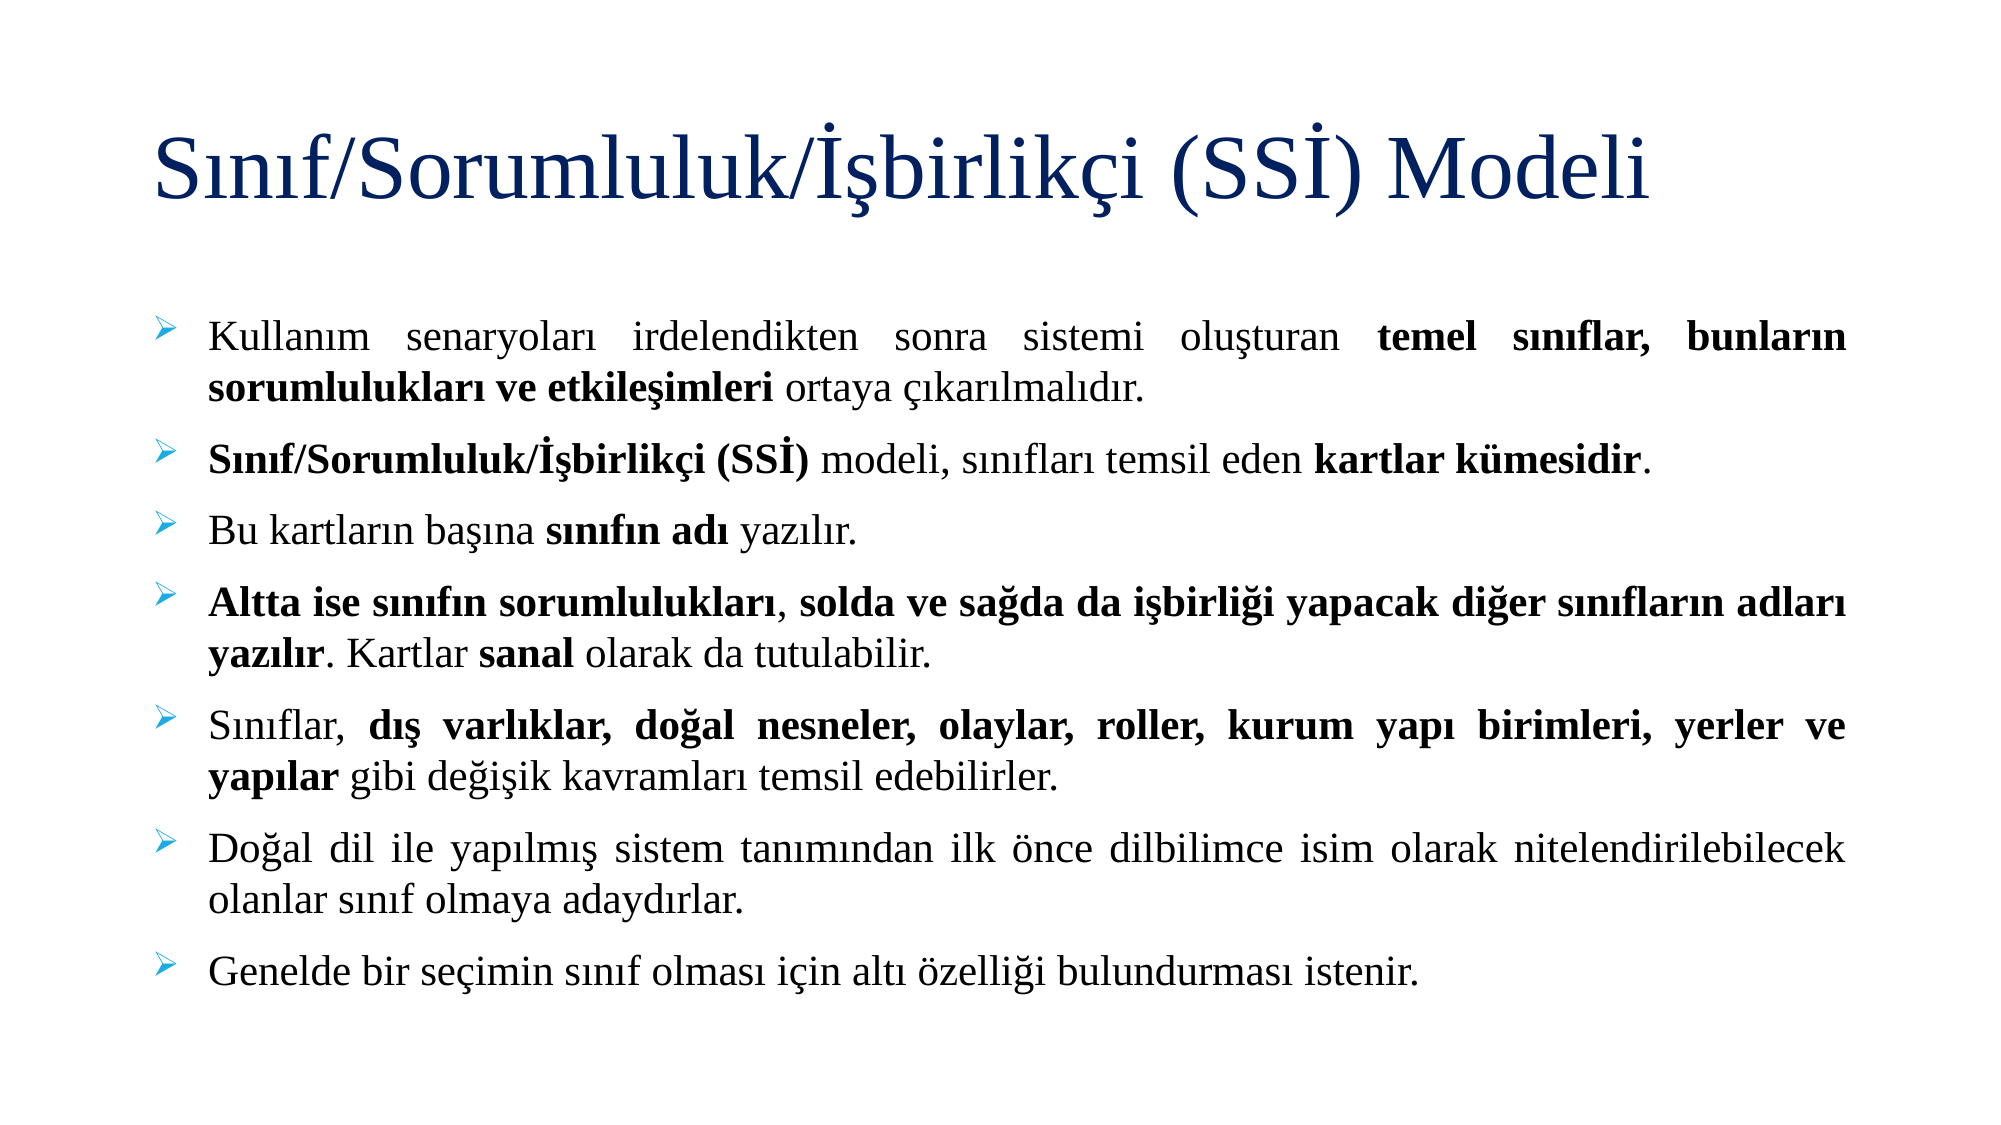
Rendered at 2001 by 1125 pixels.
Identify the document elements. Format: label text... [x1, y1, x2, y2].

title Sınıf/Sorumluluk/İşbirlikçi (SSİ) Modeli [137, 59, 1863, 278]
list Kullanım senaryoları irdelendikten sonra sistemi oluşturan temel sınıflar, bunların sorumlulukları ve etkileşimleri ortaya çıkarılmalıdır. Sınıf/Sorumluluk/İşbirlikçi (SSİ) modeli, sınıfları temsil eden kartlar kümesidir. Bu kartların başına sınıfın adı yazılır. Altta ise sınıfın sorumlulukları, solda ve sağda da işbirliği yapacak diğer sınıfların adları yazılır. Kartlar sanal olarak da tutulabilir. Sınıflar, dış varlıklar, doğal nesneler, olaylar, roller, kurum yapı birimleri, yerler ve yapılar gibi değişik kavramları temsil edebilirler. Doğal dil ile yapılmış sistem tanımından ilk önce dilbilimce isim olarak nitelendirilebilecek olanlar sınıf olmaya adaydırlar. Genelde bir seçimin sınıf olması için altı özelliği bulundurması istenir. [137, 299, 1863, 1014]
